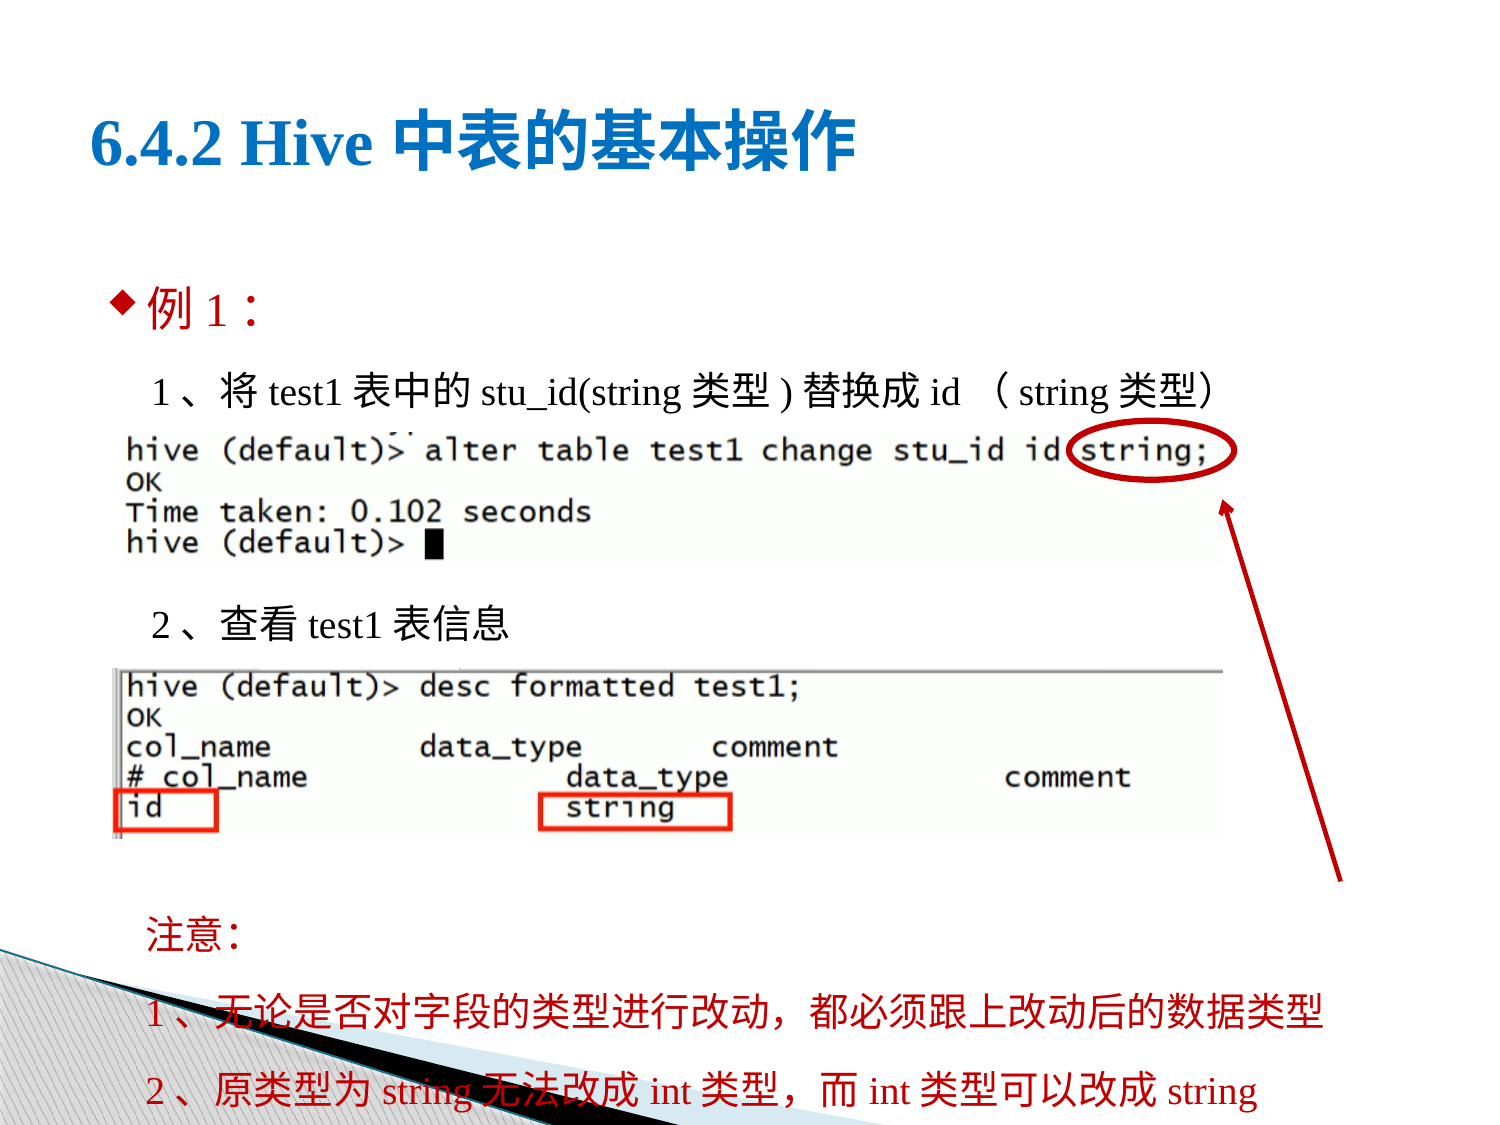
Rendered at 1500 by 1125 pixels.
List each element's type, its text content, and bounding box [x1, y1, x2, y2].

picture [111, 668, 1222, 839]
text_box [1222, 498, 1341, 882]
title 6.4.2 Hive中表的基本操作 [75, 45, 916, 233]
picture [123, 432, 1223, 567]
text_box [1077, 416, 1239, 468]
list 例1： 1、将test1表中的stu_id(string类型)替换成id（string类型） 2、查看test1表信息 注意： 1、无论是否对字段的类型进行改动，都必须跟上改动后的数据类型 2、原类型为string无法改成int类型，而int类型可以改成string [75, 243, 1459, 1125]
